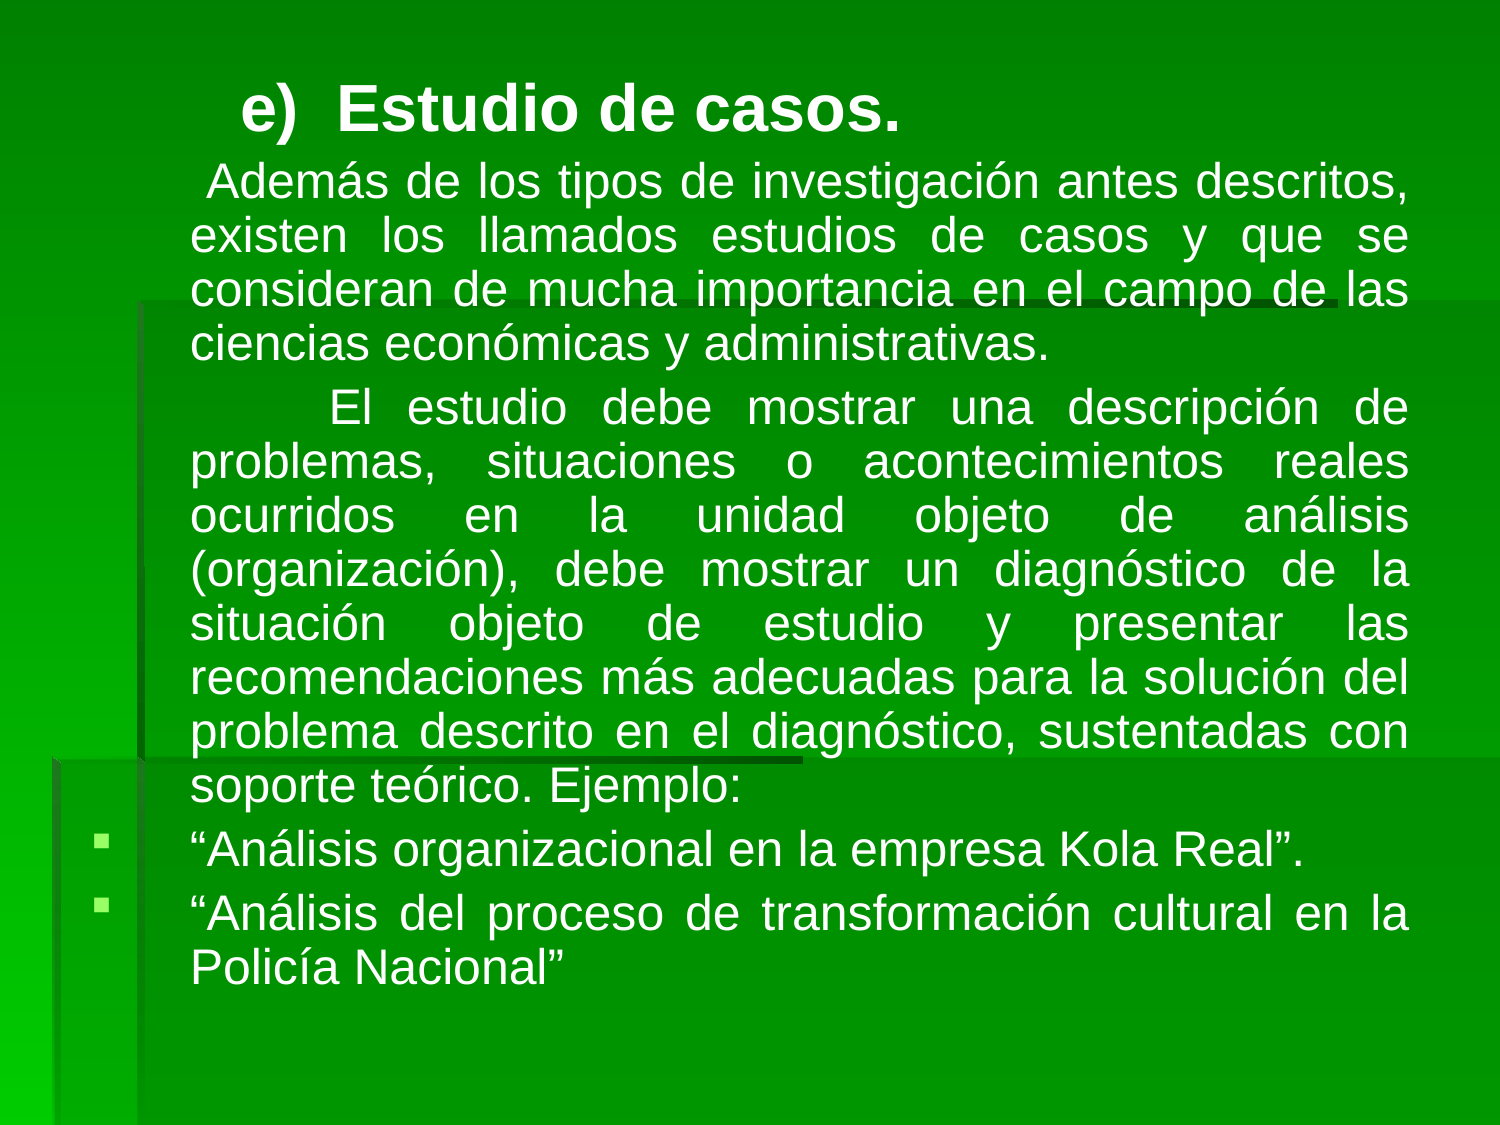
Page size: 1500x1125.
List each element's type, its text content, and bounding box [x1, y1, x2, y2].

list e) Estudio de casos. Además de los tipos de investigación antes descritos, existen los llamados estudios de casos y que se consideran de mucha importancia en el campo de las ciencias económicas y administrativas. El estudio debe mostrar una descripción de problemas, situaciones o acontecimientos reales ocurridos en la unidad objeto de análisis (organización), debe mostrar un diagnóstico de la situación objeto de estudio y presentar las recomendaciones más adecuadas para la solución del problema descrito en el diagnóstico, sustentadas con soporte teórico. Ejemplo: “Análisis organizacional en la empresa Kola Real”. “Análisis del proceso de transformación cultural en la Policía Nacional” [74, 66, 1426, 1006]
